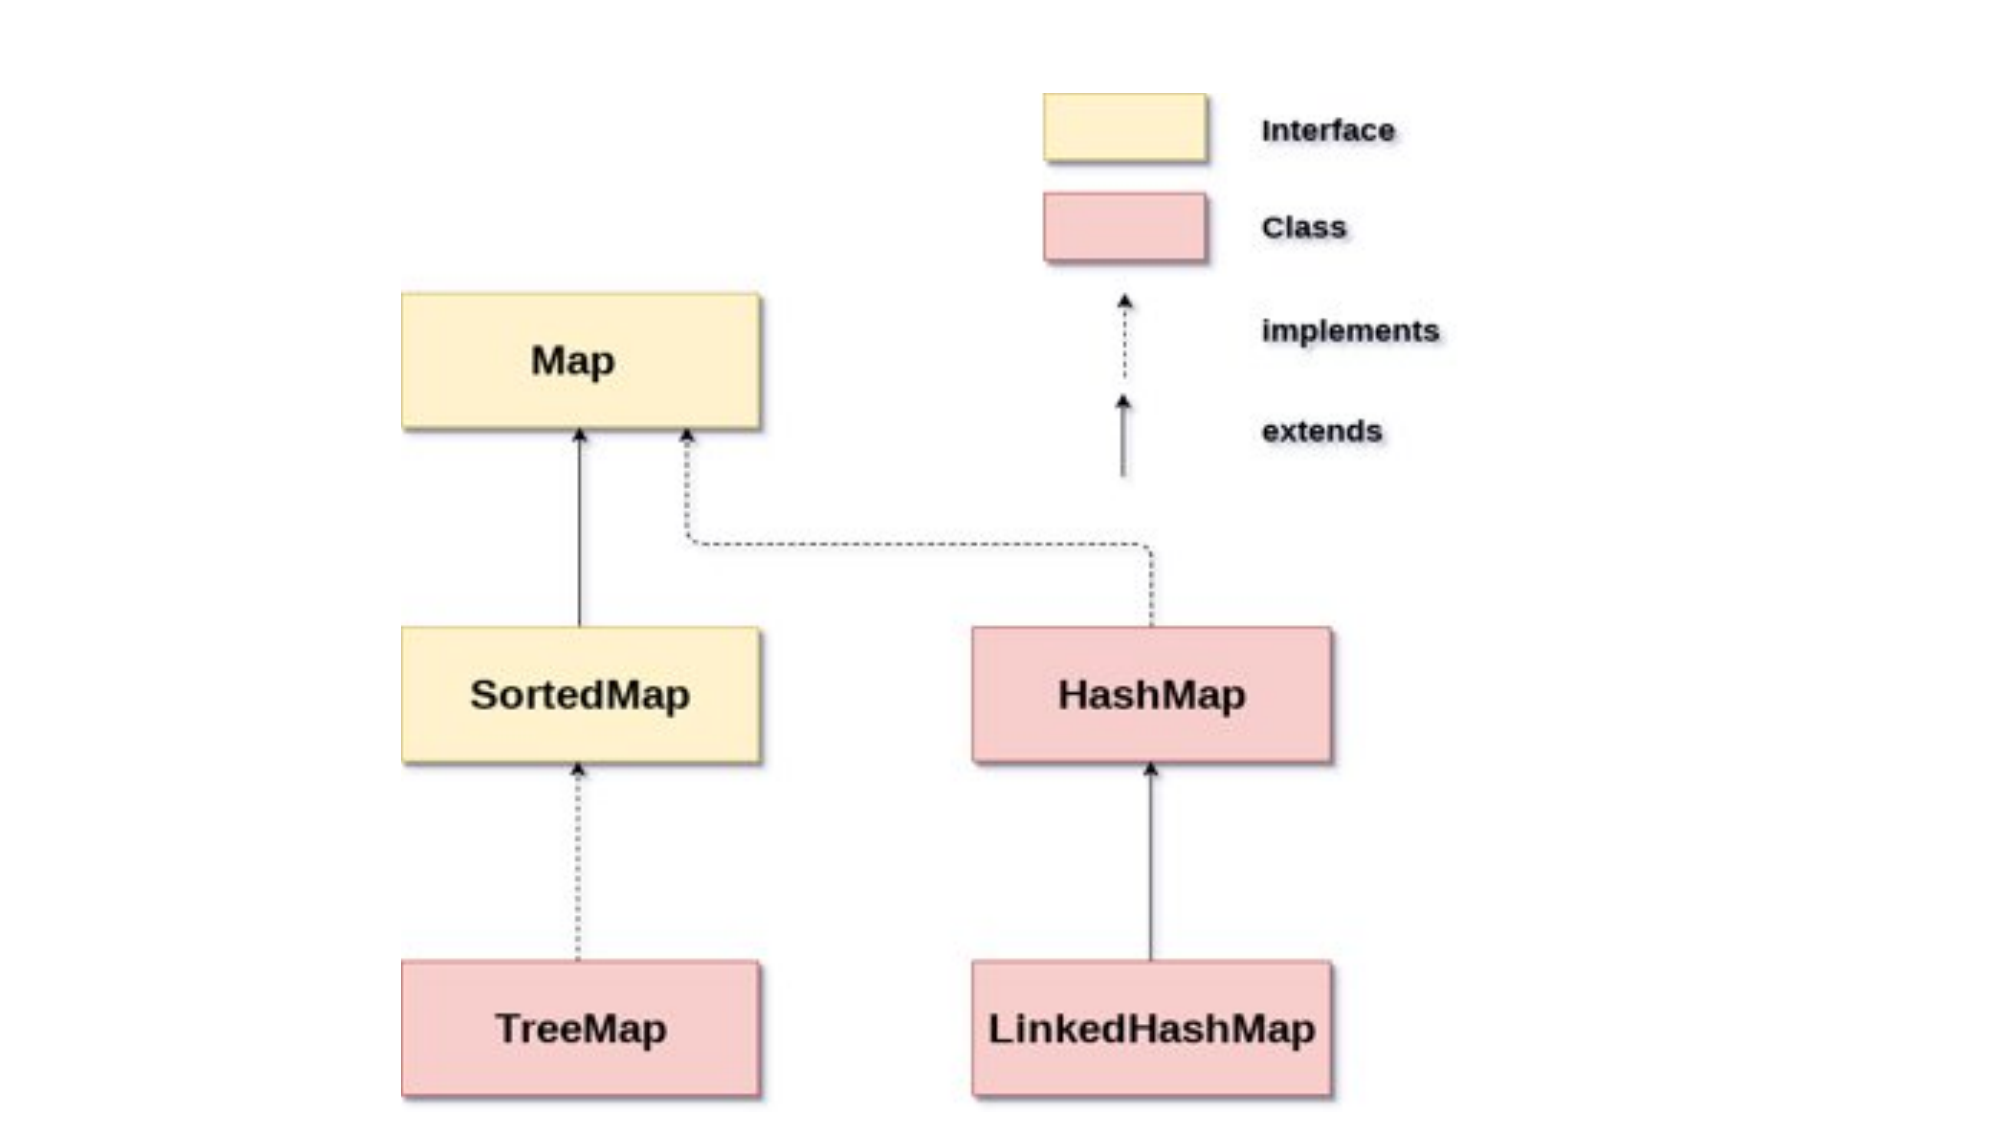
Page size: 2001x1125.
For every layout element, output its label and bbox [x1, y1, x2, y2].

list [401, 93, 1486, 1112]
